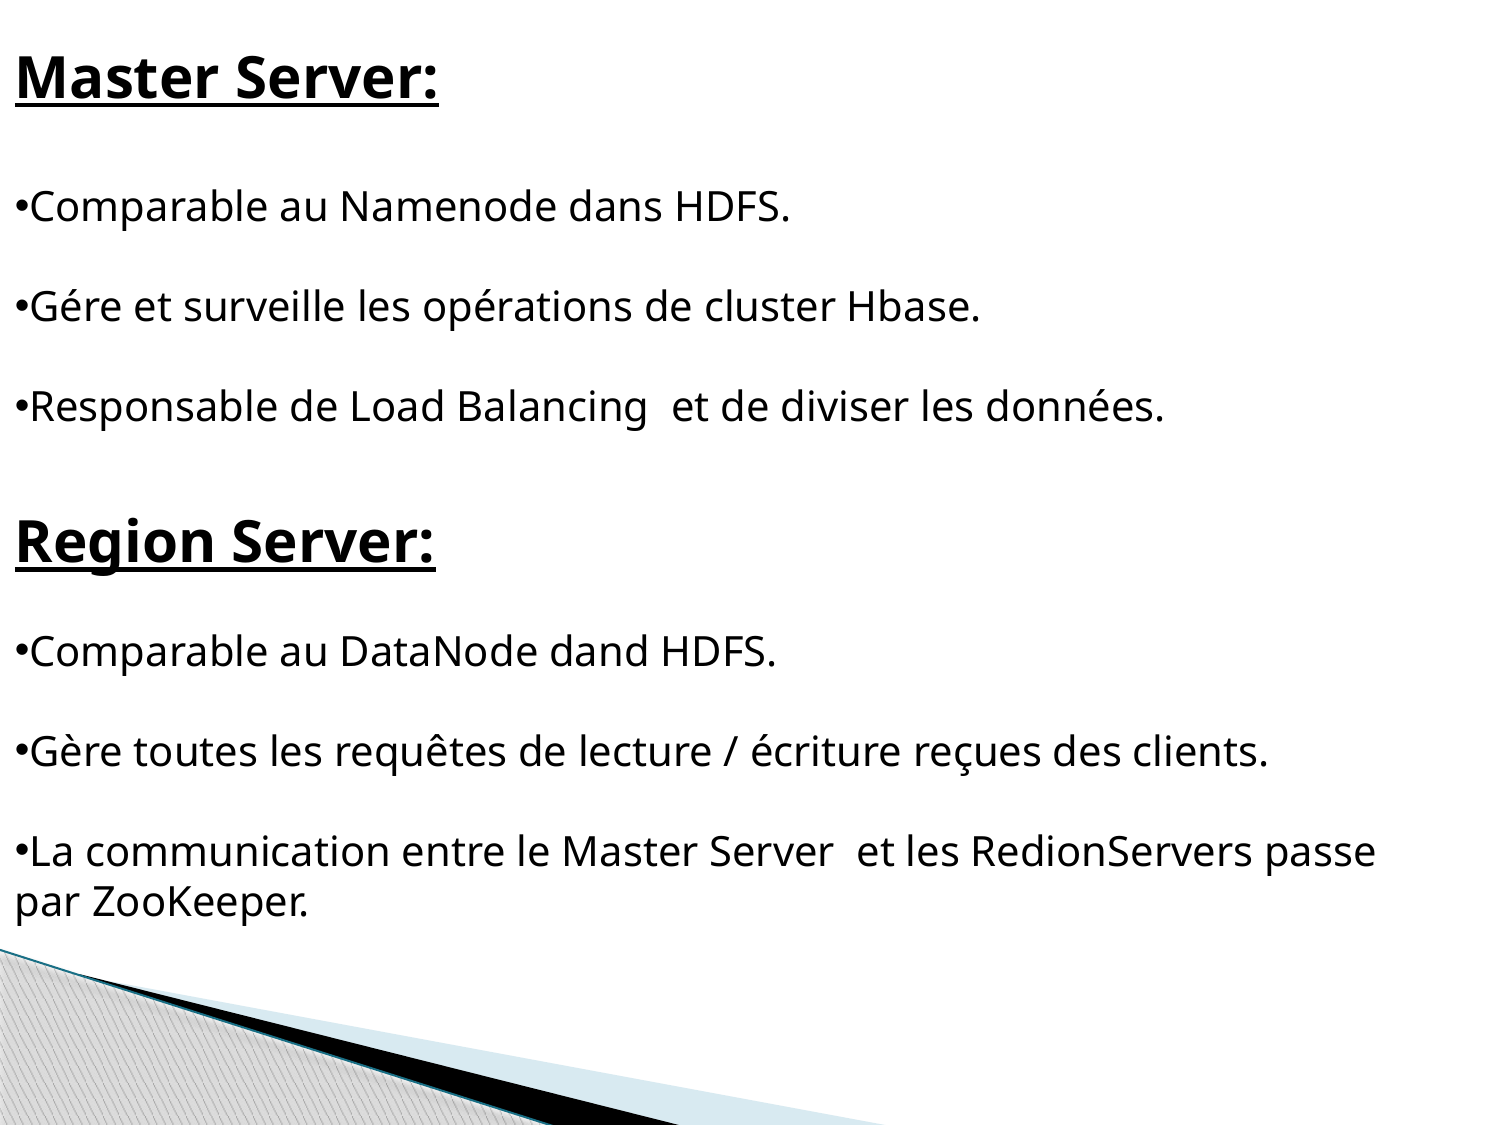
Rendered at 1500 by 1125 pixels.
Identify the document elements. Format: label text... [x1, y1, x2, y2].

text_box Master Server: Comparable au Namenode dans HDFS. Gére et surveille les opérations de cluster Hbase. Responsable de Load Balancing et de diviser les données. [0, 0, 1500, 533]
text_box Region Server: Comparable au DataNode dand HDFS. Gère toutes les requêtes de lecture / écriture reçues des clients. La communication entre le Master Server et les RedionServers passe par ZooKeeper. [0, 533, 1438, 1033]
